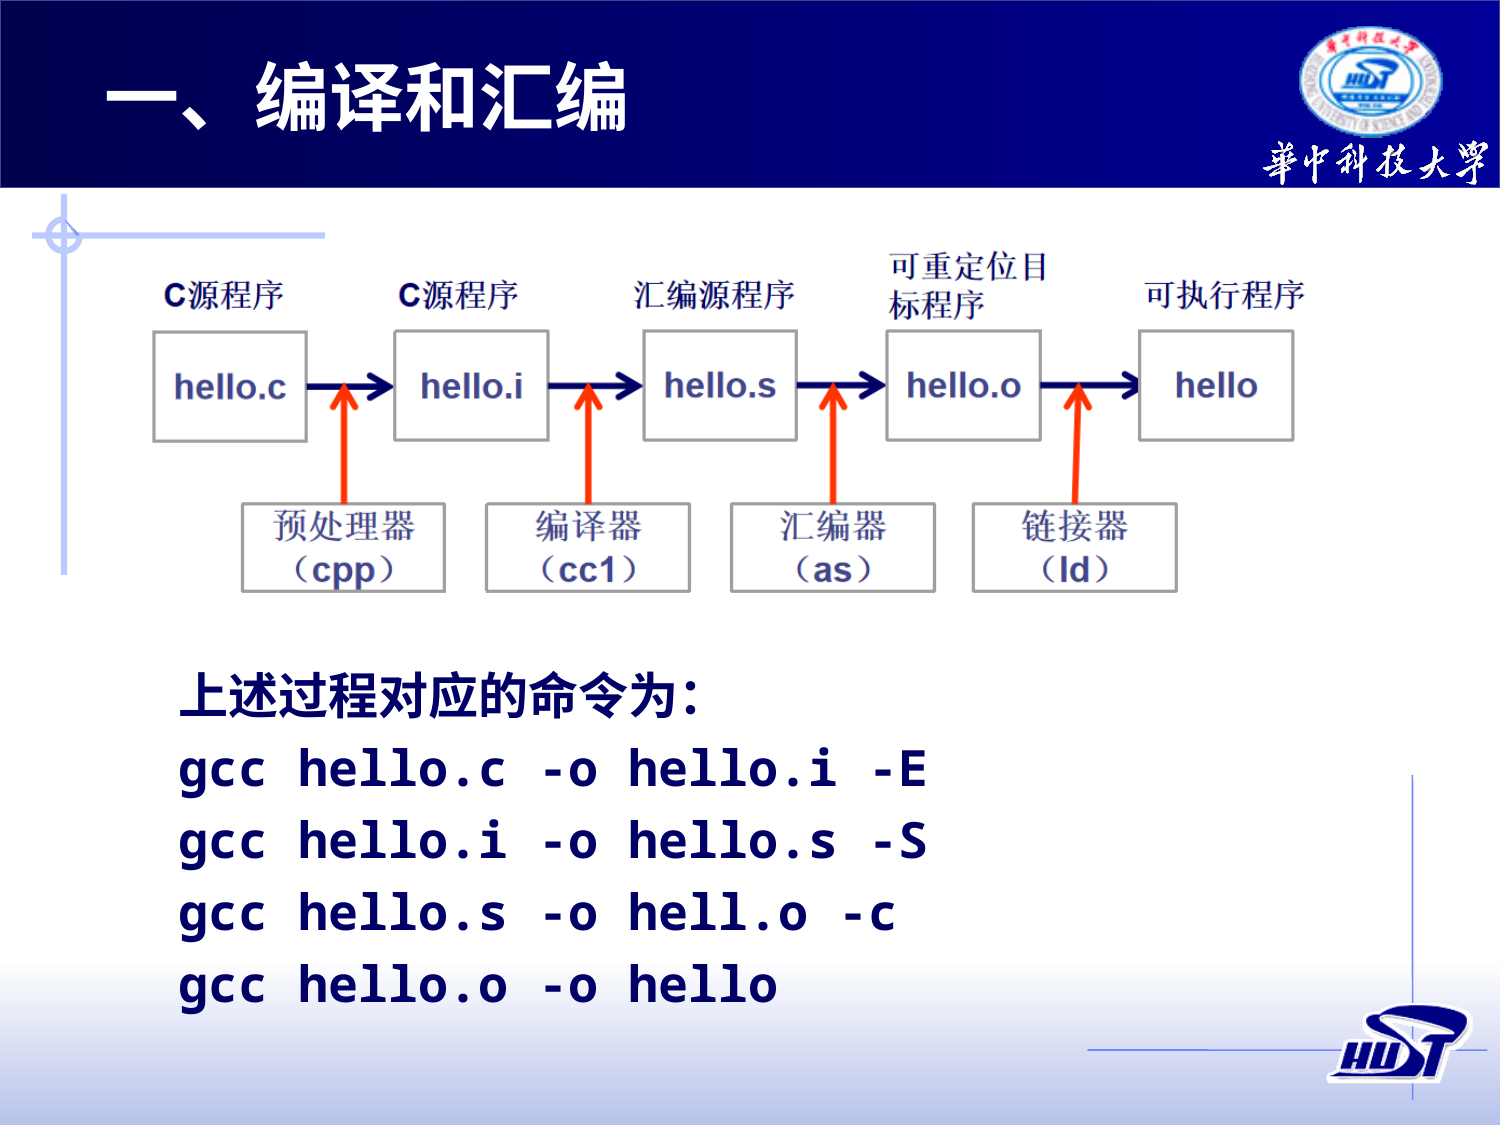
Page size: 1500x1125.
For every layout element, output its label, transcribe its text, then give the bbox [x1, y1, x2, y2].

text_box 一、编译和汇编 [89, 42, 1308, 148]
picture [1262, 140, 1488, 185]
picture [147, 243, 1314, 607]
picture [1299, 26, 1443, 138]
text_box 上述过程对应的命令为： gcc hello.c -o hello.i -E gcc hello.i -o hello.s -S gcc hello.s -o hell.o -c gcc hello.o -o hello [88, 645, 1373, 1035]
